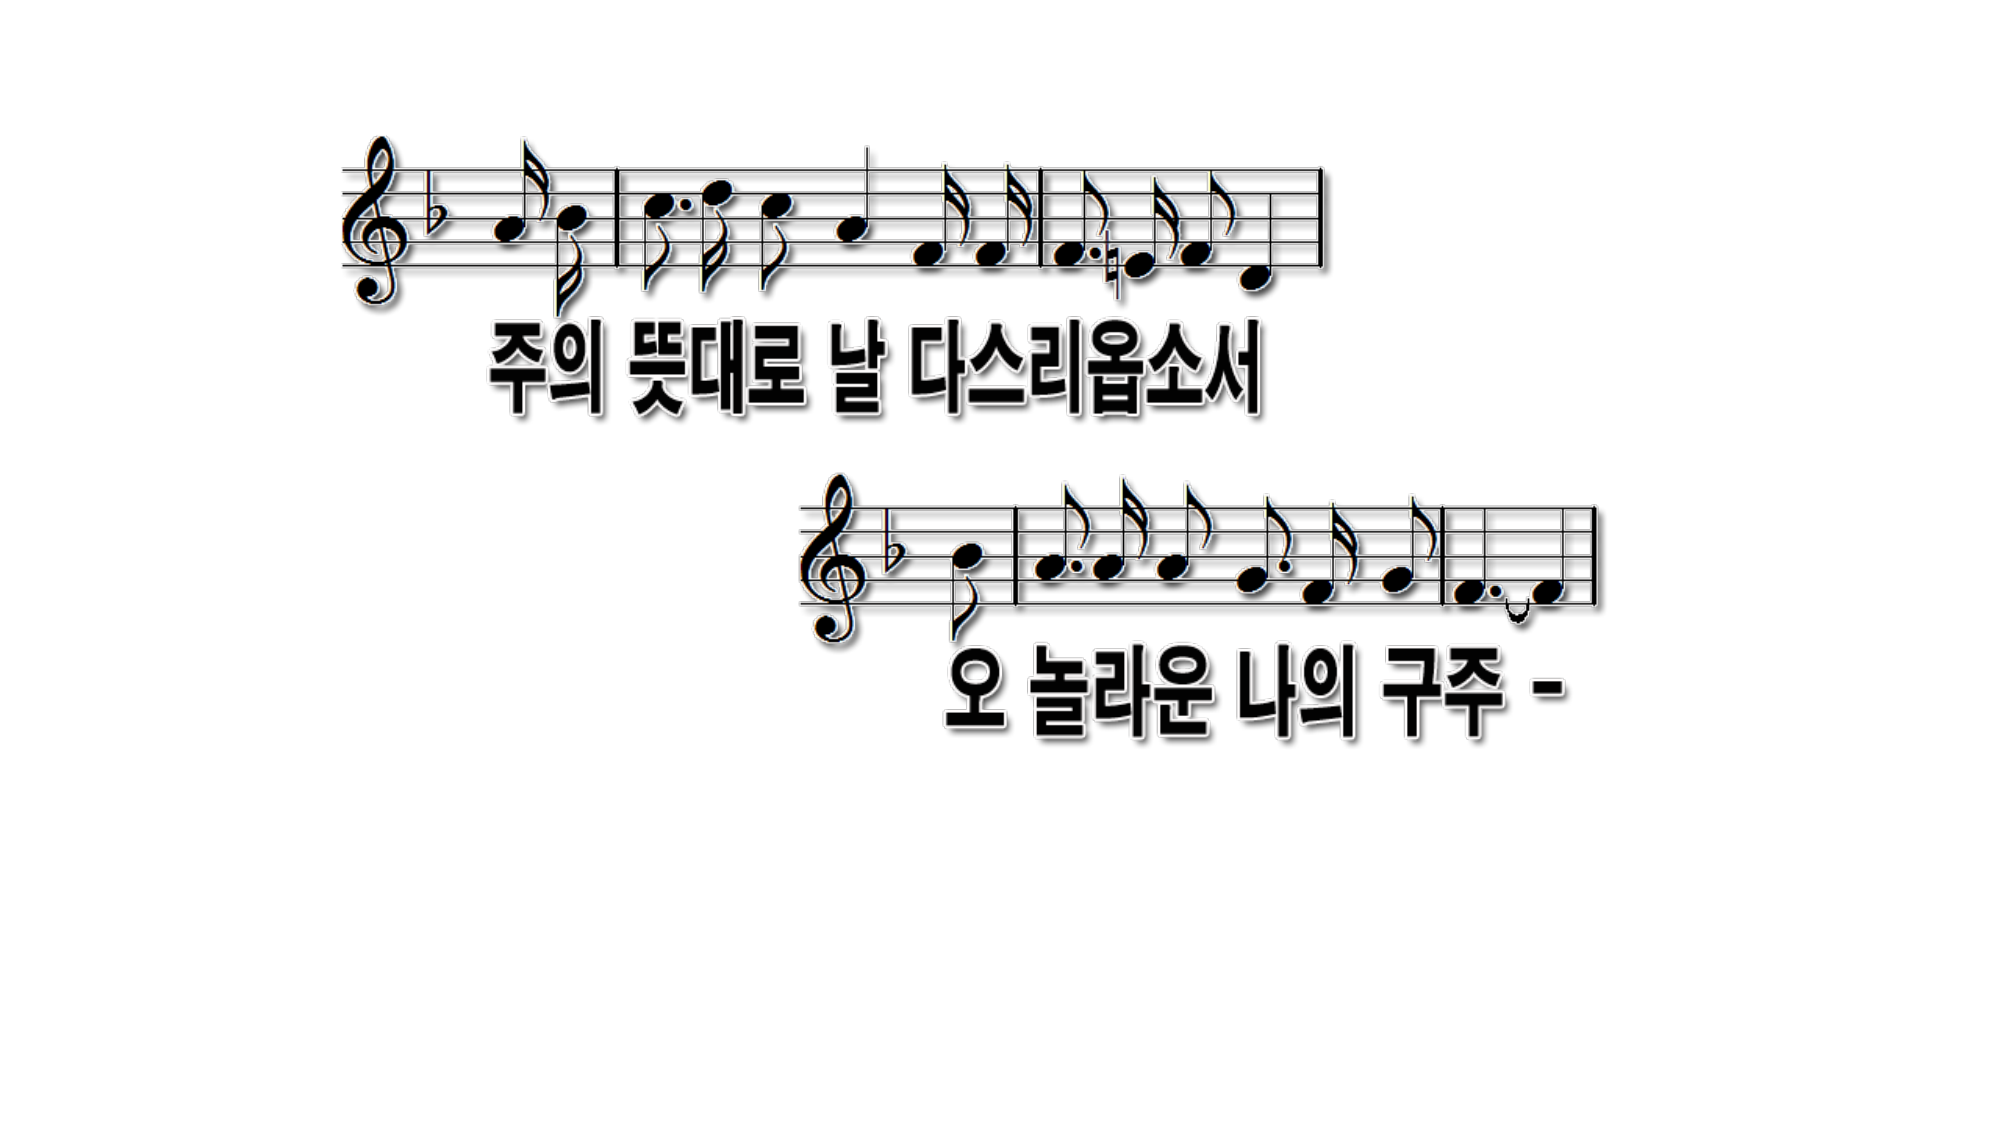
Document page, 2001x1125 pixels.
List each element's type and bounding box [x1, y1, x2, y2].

picture [249, 0, 1750, 835]
